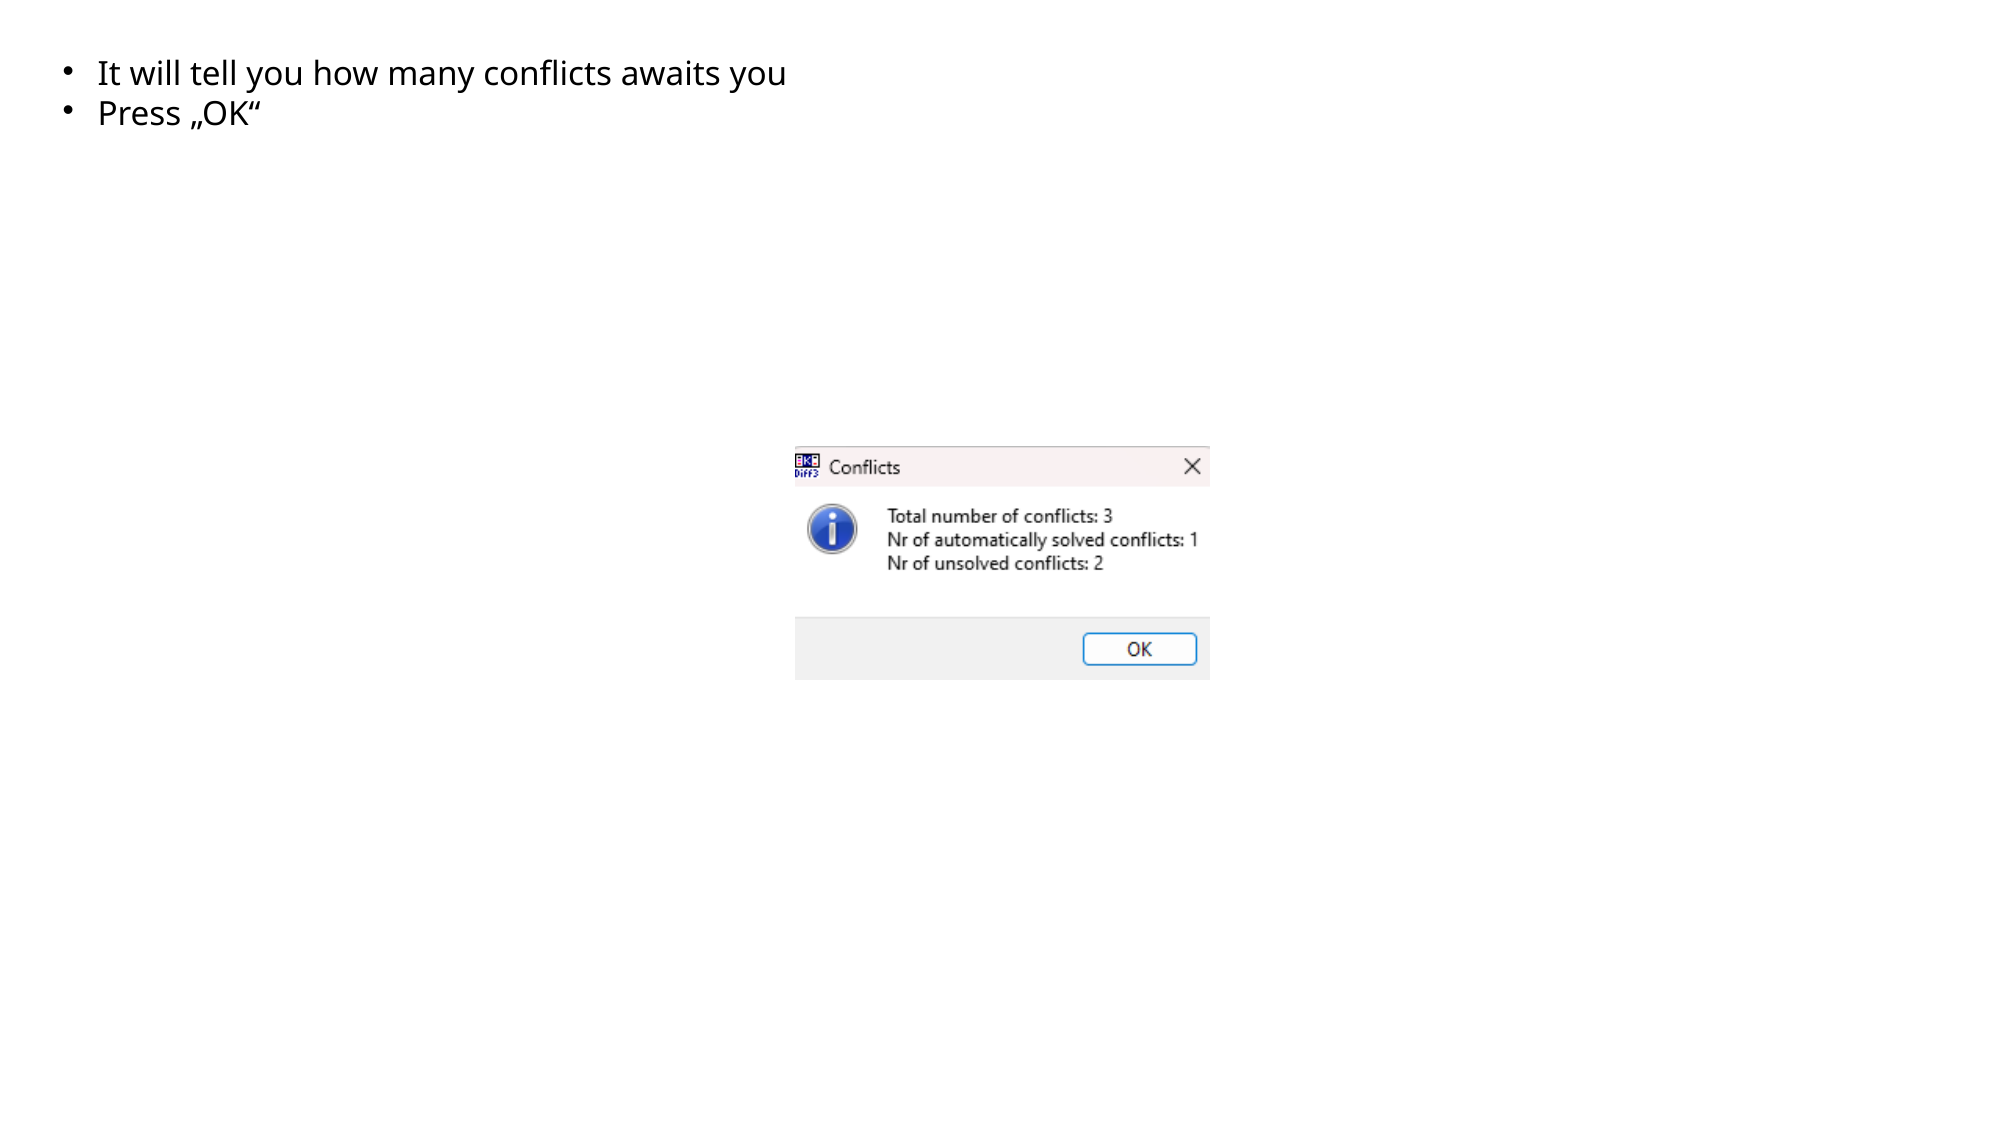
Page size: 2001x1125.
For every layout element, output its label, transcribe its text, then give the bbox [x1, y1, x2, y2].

picture [794, 446, 1210, 680]
text_box It will tell you how many conflicts awaits you Press „OK“ [47, 0, 1878, 416]
